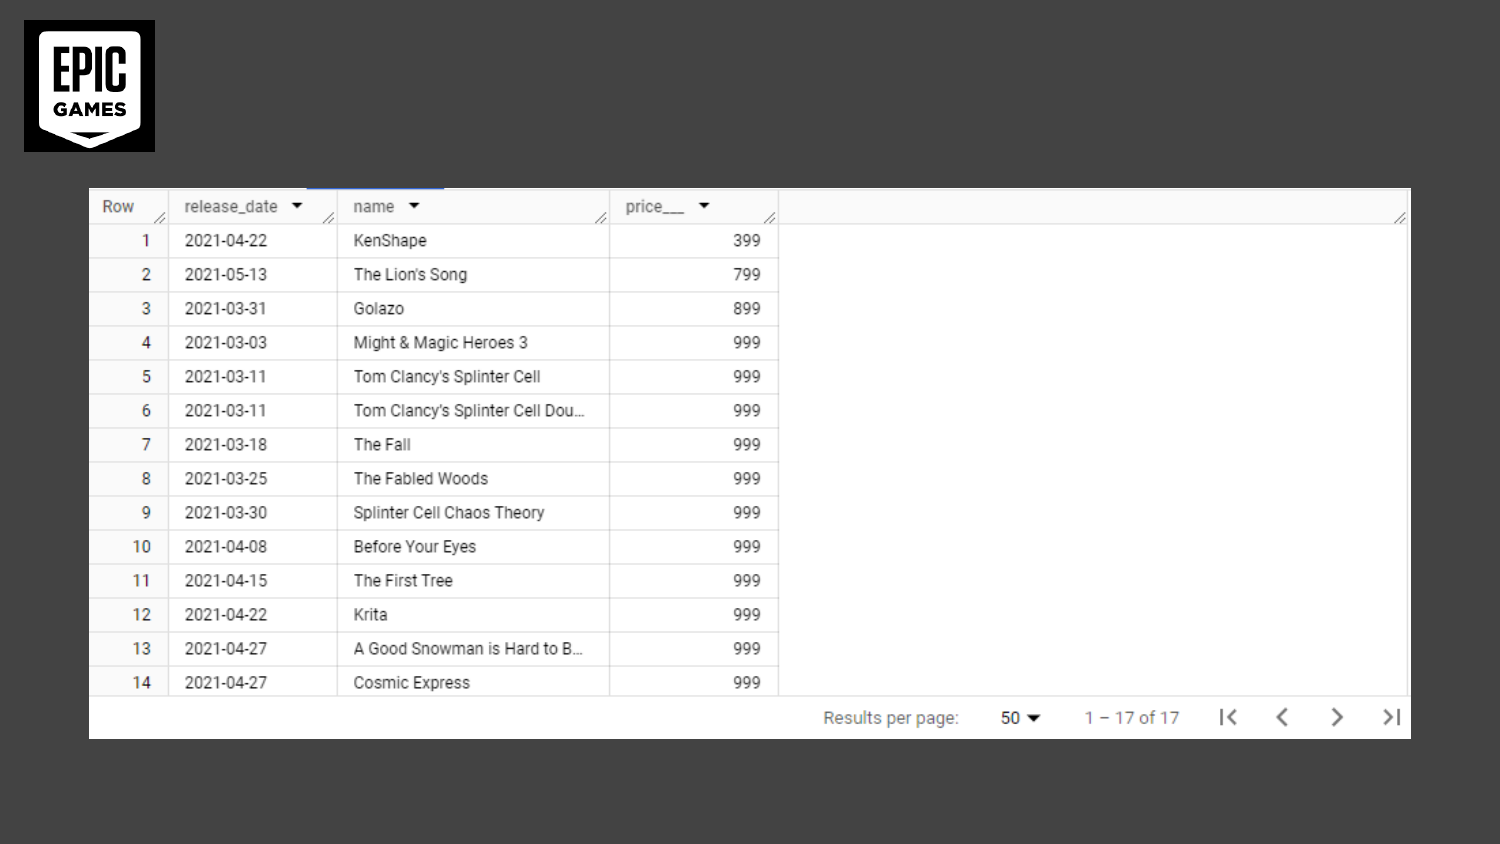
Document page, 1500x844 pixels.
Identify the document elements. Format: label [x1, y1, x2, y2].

picture [89, 187, 1411, 740]
picture [24, 20, 155, 153]
